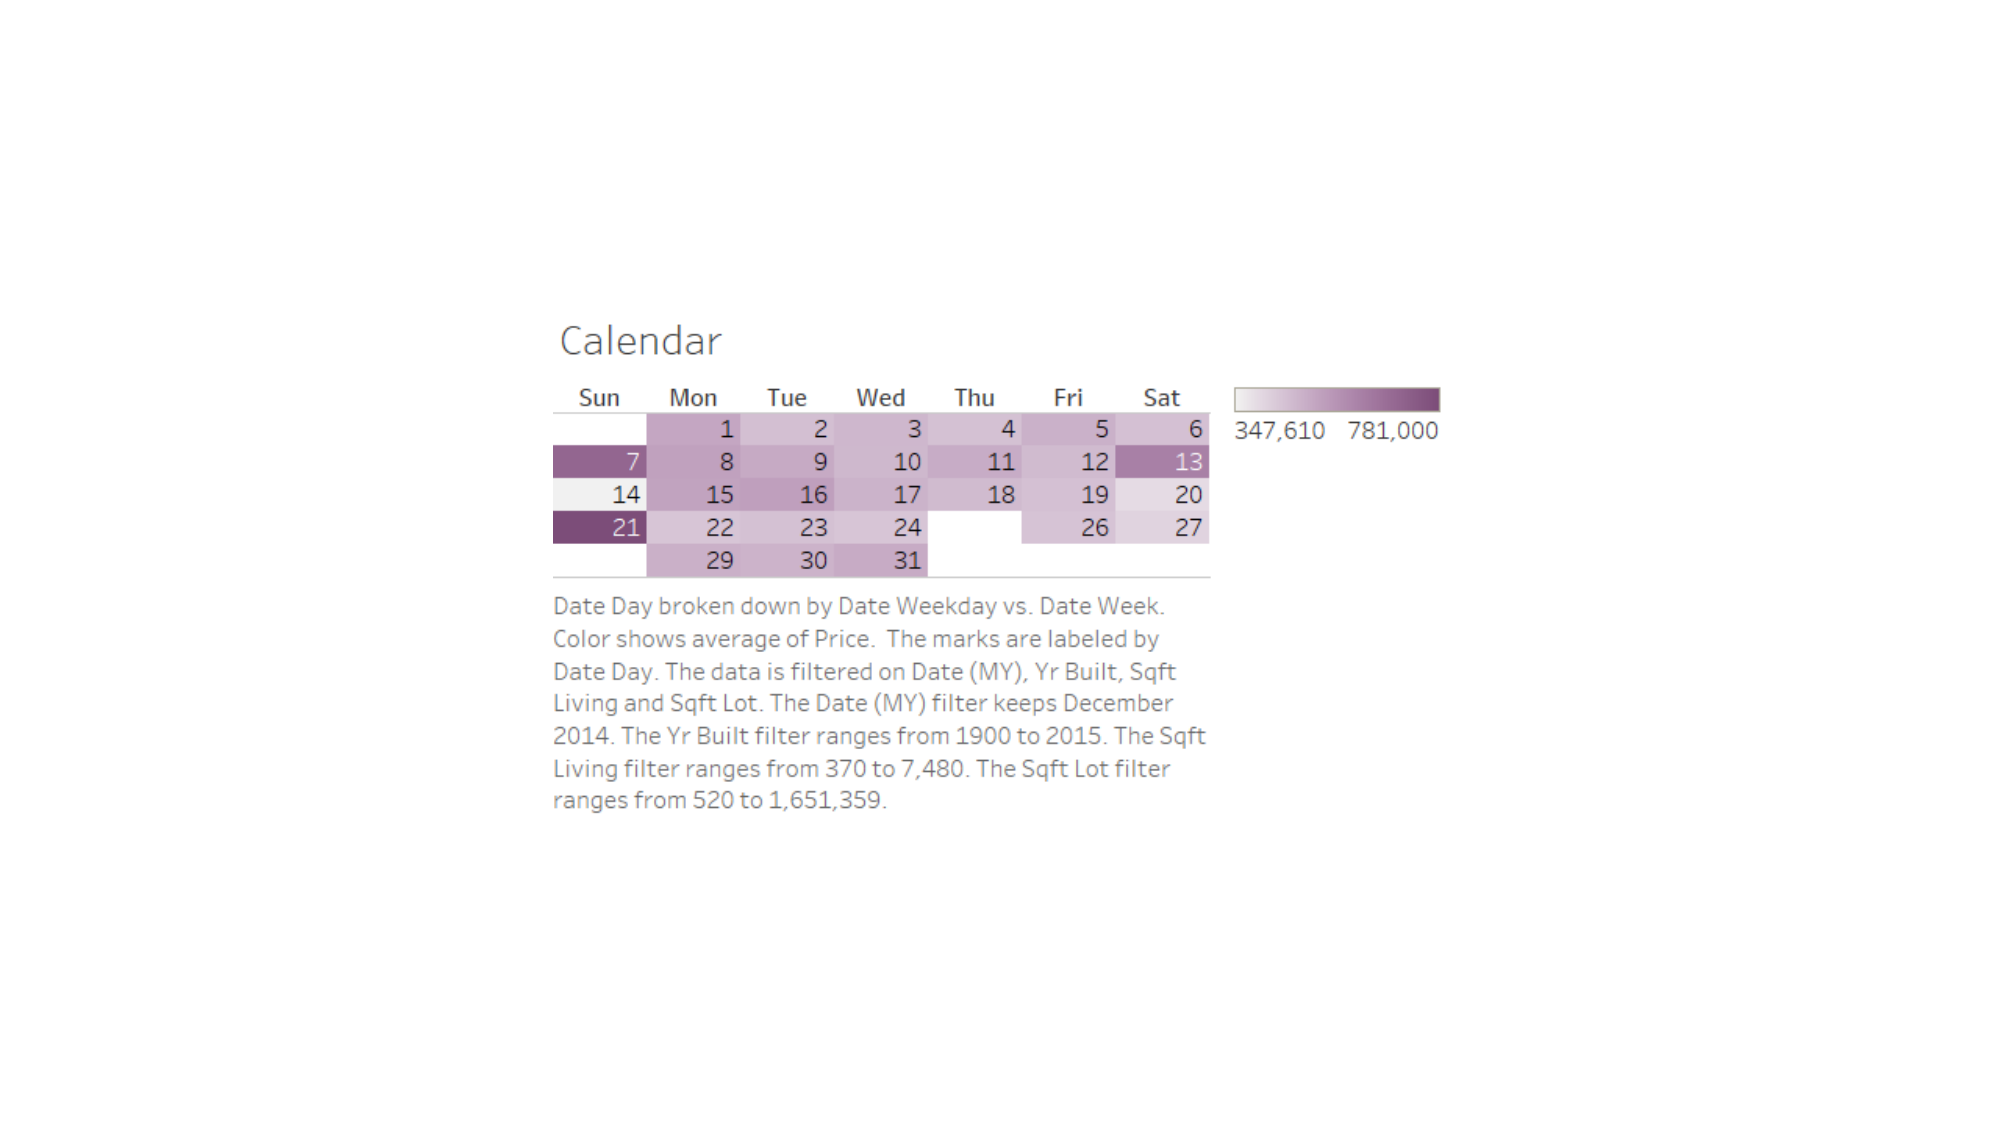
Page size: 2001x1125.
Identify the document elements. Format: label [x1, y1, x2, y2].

picture [553, 303, 1447, 822]
